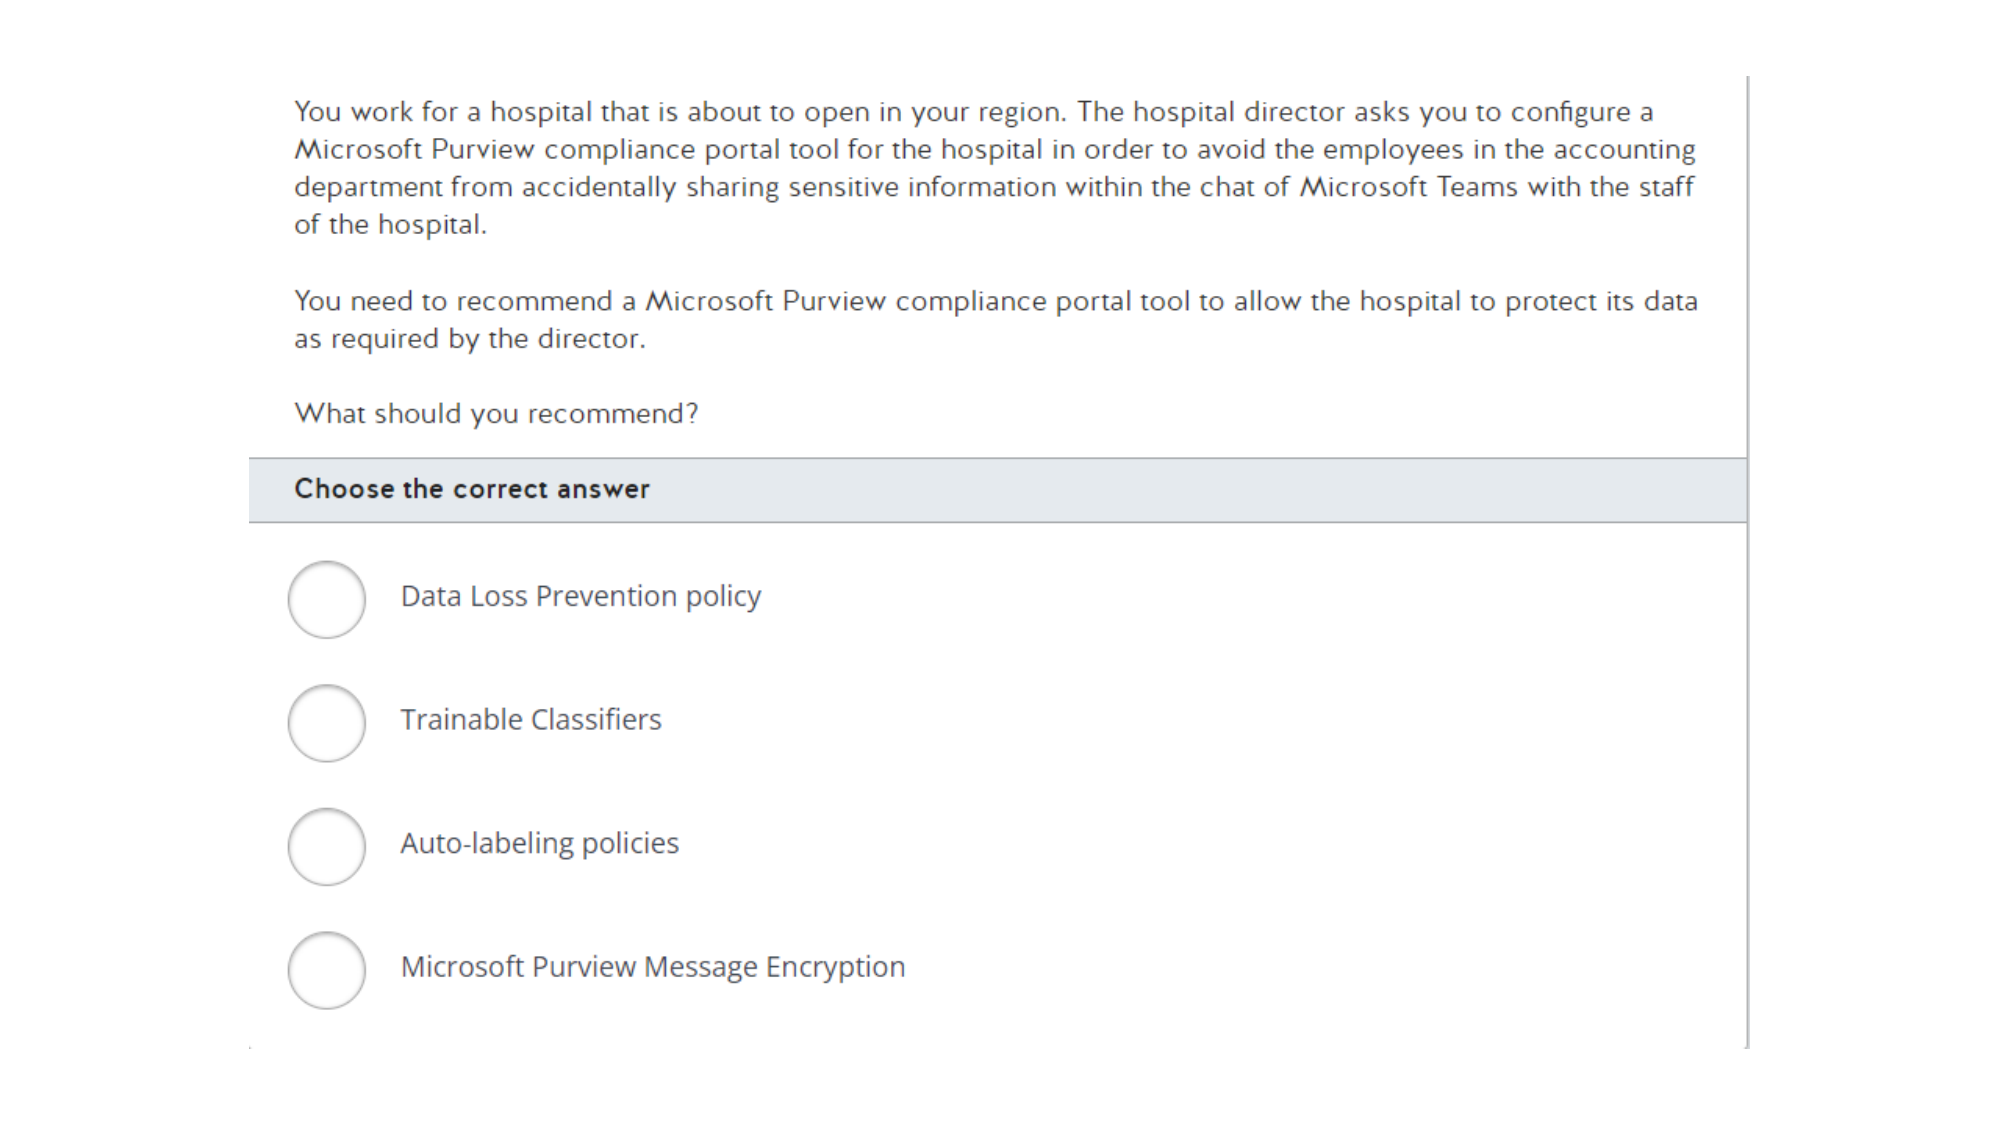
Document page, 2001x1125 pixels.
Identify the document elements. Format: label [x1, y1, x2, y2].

picture [249, 76, 1750, 1049]
